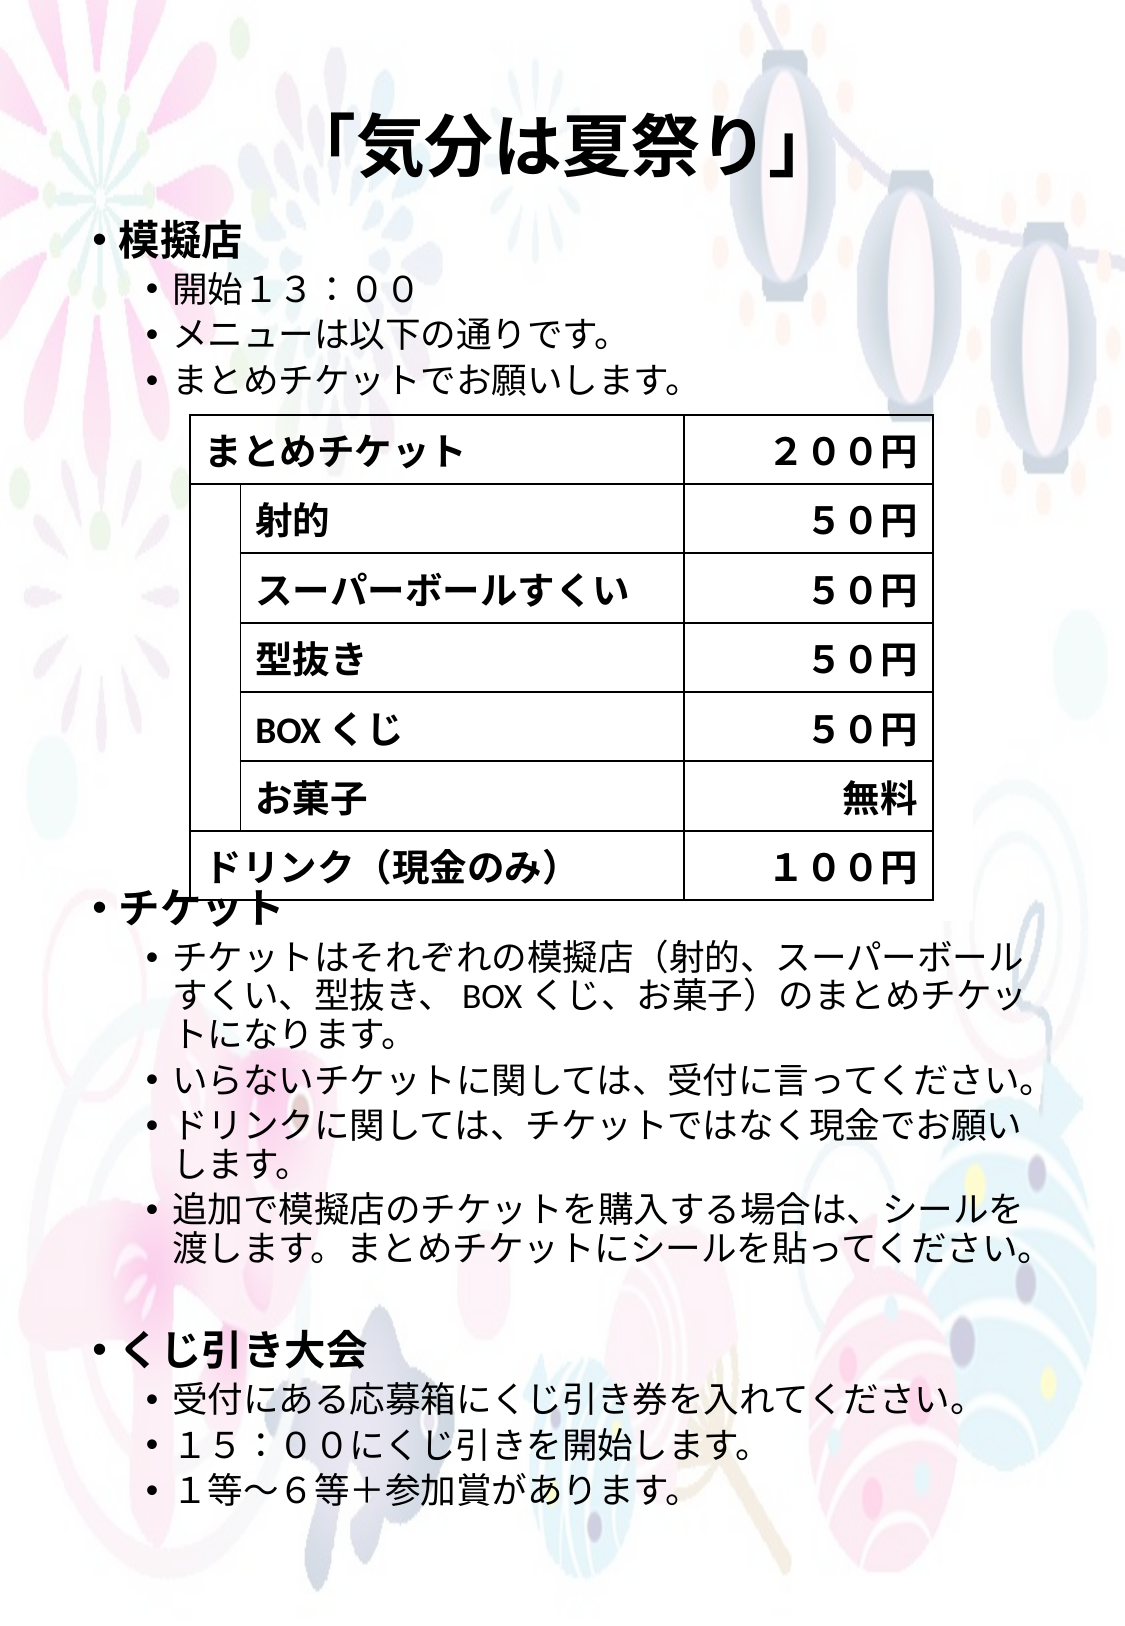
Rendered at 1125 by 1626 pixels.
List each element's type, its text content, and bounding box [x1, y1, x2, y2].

table_header ２００円 [685, 416, 932, 483]
table_cell BOXくじ [241, 693, 683, 760]
table_cell スーパーボールすくい [241, 554, 683, 622]
table_cell １００円 [685, 832, 932, 899]
table_cell ドリンク（現金のみ） [191, 832, 683, 899]
table_cell 型抜き [241, 624, 683, 691]
table_header まとめチケット [191, 416, 683, 483]
table_cell ５０円 [685, 554, 932, 622]
table_cell ５０円 [685, 485, 932, 552]
table_cell お菓子 [241, 762, 683, 830]
table_cell 無料 [685, 762, 932, 830]
table_cell ５０円 [685, 693, 932, 760]
table_cell ５０円 [685, 624, 932, 691]
text_box 模擬店 開始１３：００ メニューは以下の通りです。 まとめチケットでお願いします。 チケット チケットはそれぞれの模擬店（射的、スーパーボールすくい、型抜き、BOXくじ、お菓子）のまとめチケットになります。 いらないチケットに関しては、受付に言ってください。 ドリンクに関しては、チケットではなく現金でお願いします。 追加で模擬店のチケットを購入する場合は、シールを渡します。まとめチケットにシールを貼ってください。 くじ引き大会 受付にある応募箱にくじ引き券を入れてください。 １５：００にくじ引きを開始します。 １等～６等＋参加賞があります。 [77, 211, 1048, 1586]
text_box 「気分は夏祭り」 [77, 86, 1048, 211]
table_cell 射的 [241, 485, 683, 552]
table_cell [191, 485, 240, 830]
